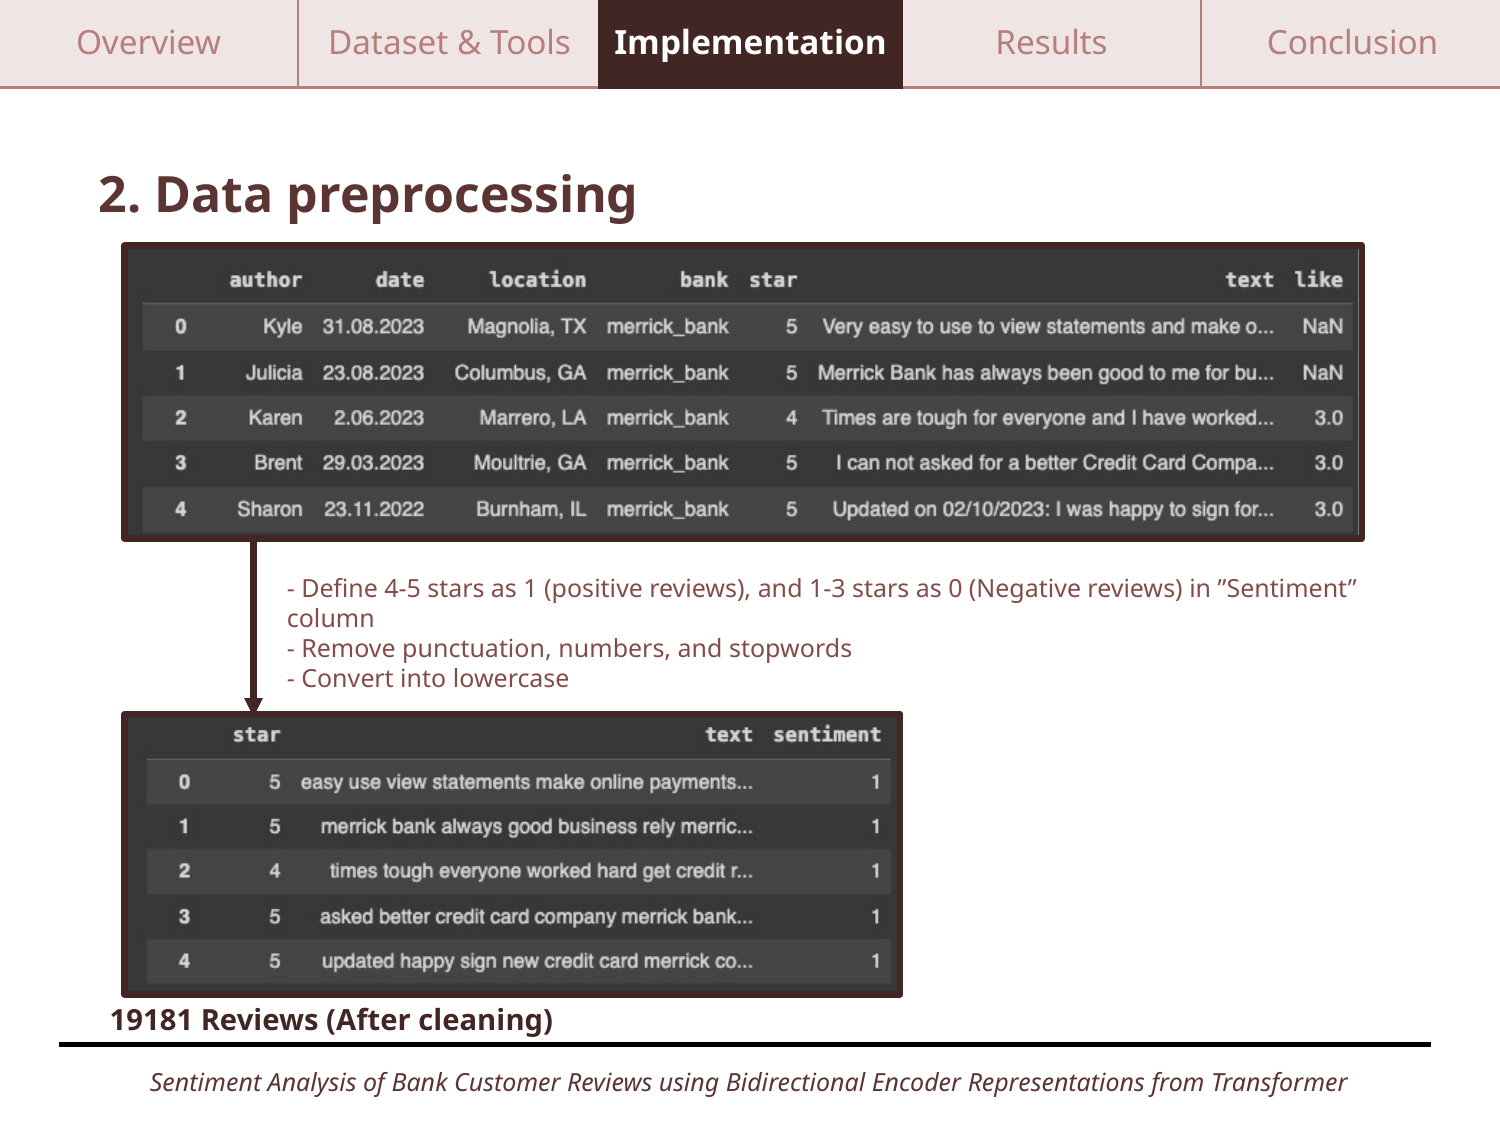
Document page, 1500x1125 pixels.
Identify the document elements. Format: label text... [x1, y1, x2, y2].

text_box 19181 Reviews (After cleaning) [94, 994, 569, 1044]
text_box Implementation [598, 81, 903, 89]
text_box - Define 4-5 stars as 1 (positive reviews), and 1-3 stars as 0 (Negative reviews) in ”Sentiment” column - Remove punctuation, numbers, and stopwords - Convert into lowercase [272, 565, 1431, 700]
text_box [0, 89, 1500, 1125]
text_box Dataset & Tools [297, 0, 598, 80]
picture [127, 248, 1359, 536]
text_box Overview [0, 0, 297, 89]
text_box Results [903, 0, 1200, 80]
text_box Conclusion [1200, 0, 1500, 89]
text_box 2. Data preprocessing [84, 155, 654, 230]
picture [127, 716, 897, 992]
text_box Results [903, 81, 1200, 89]
text_box Implementation [598, 0, 903, 80]
text_box Dataset & Tools [297, 81, 598, 89]
text_box Sentiment Analysis of Bank Customer Reviews using Bidirectional Encoder Representations from Transformer [135, 1059, 1365, 1105]
